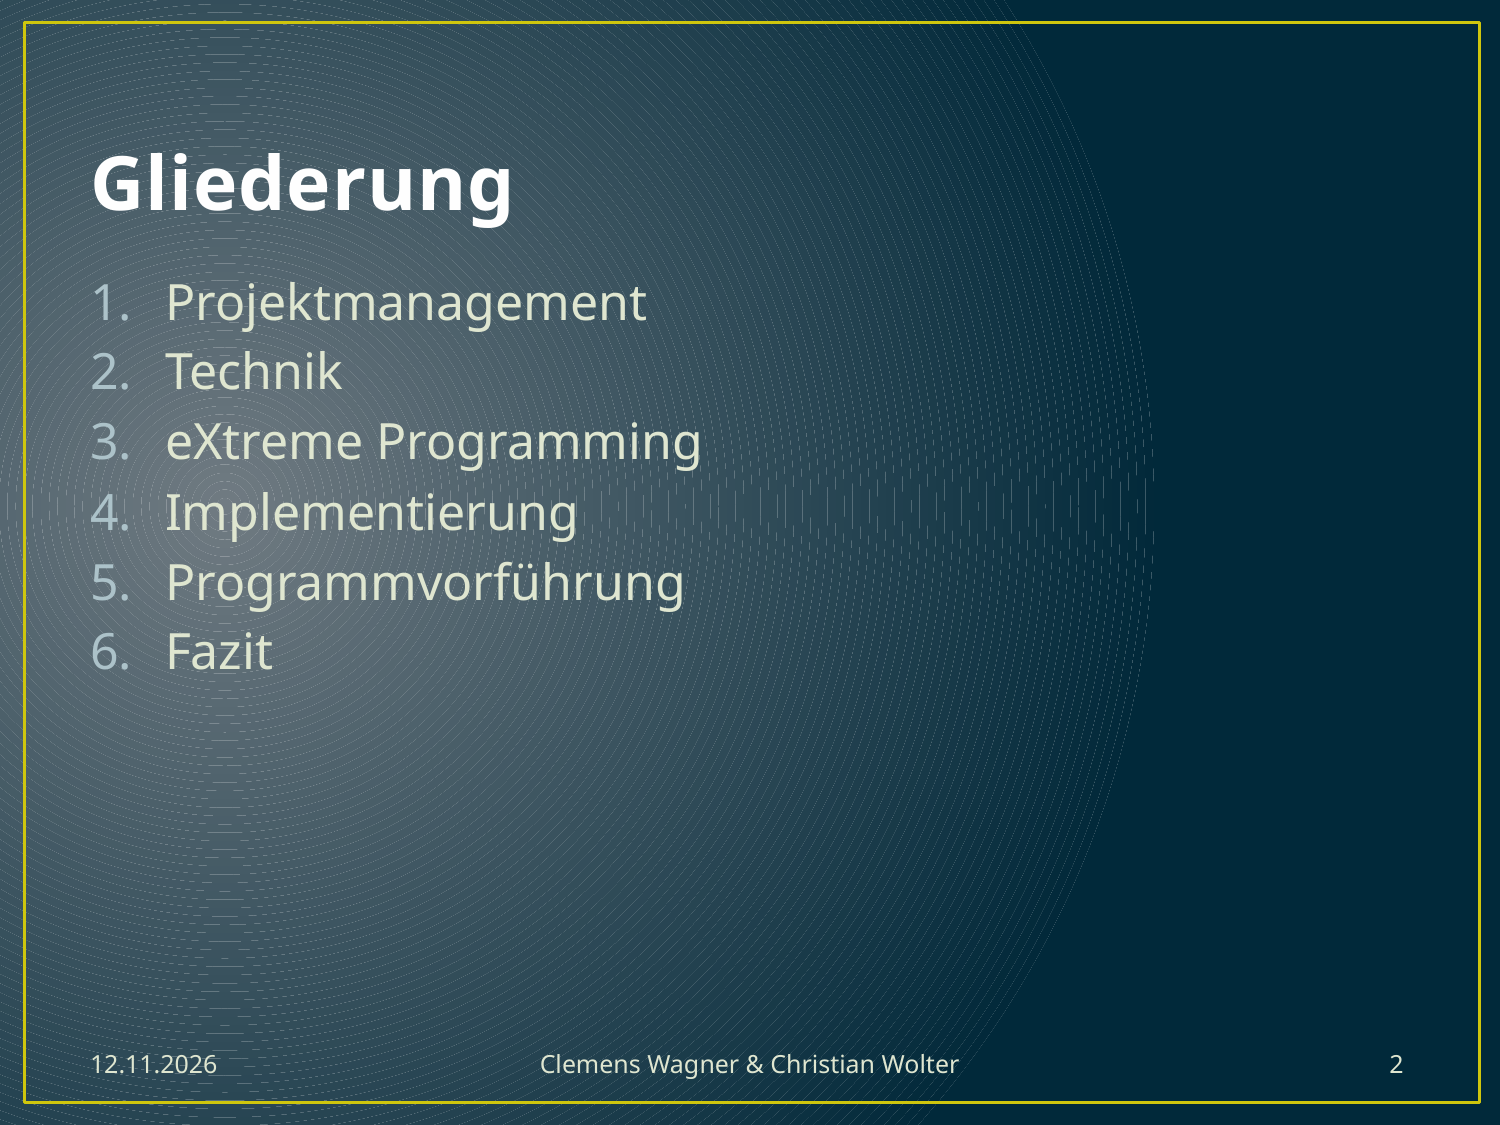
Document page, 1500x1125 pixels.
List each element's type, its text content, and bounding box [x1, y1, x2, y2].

footer Clemens Wagner & Christian Wolter [464, 1035, 1036, 1096]
title Gliederung [75, 45, 1425, 233]
slide_number 2 [1074, 1035, 1425, 1096]
list Projektmanagement Technik eXtreme Programming Implementierung Programmvorführung Fazit [75, 262, 1425, 1005]
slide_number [75, 1035, 425, 1096]
